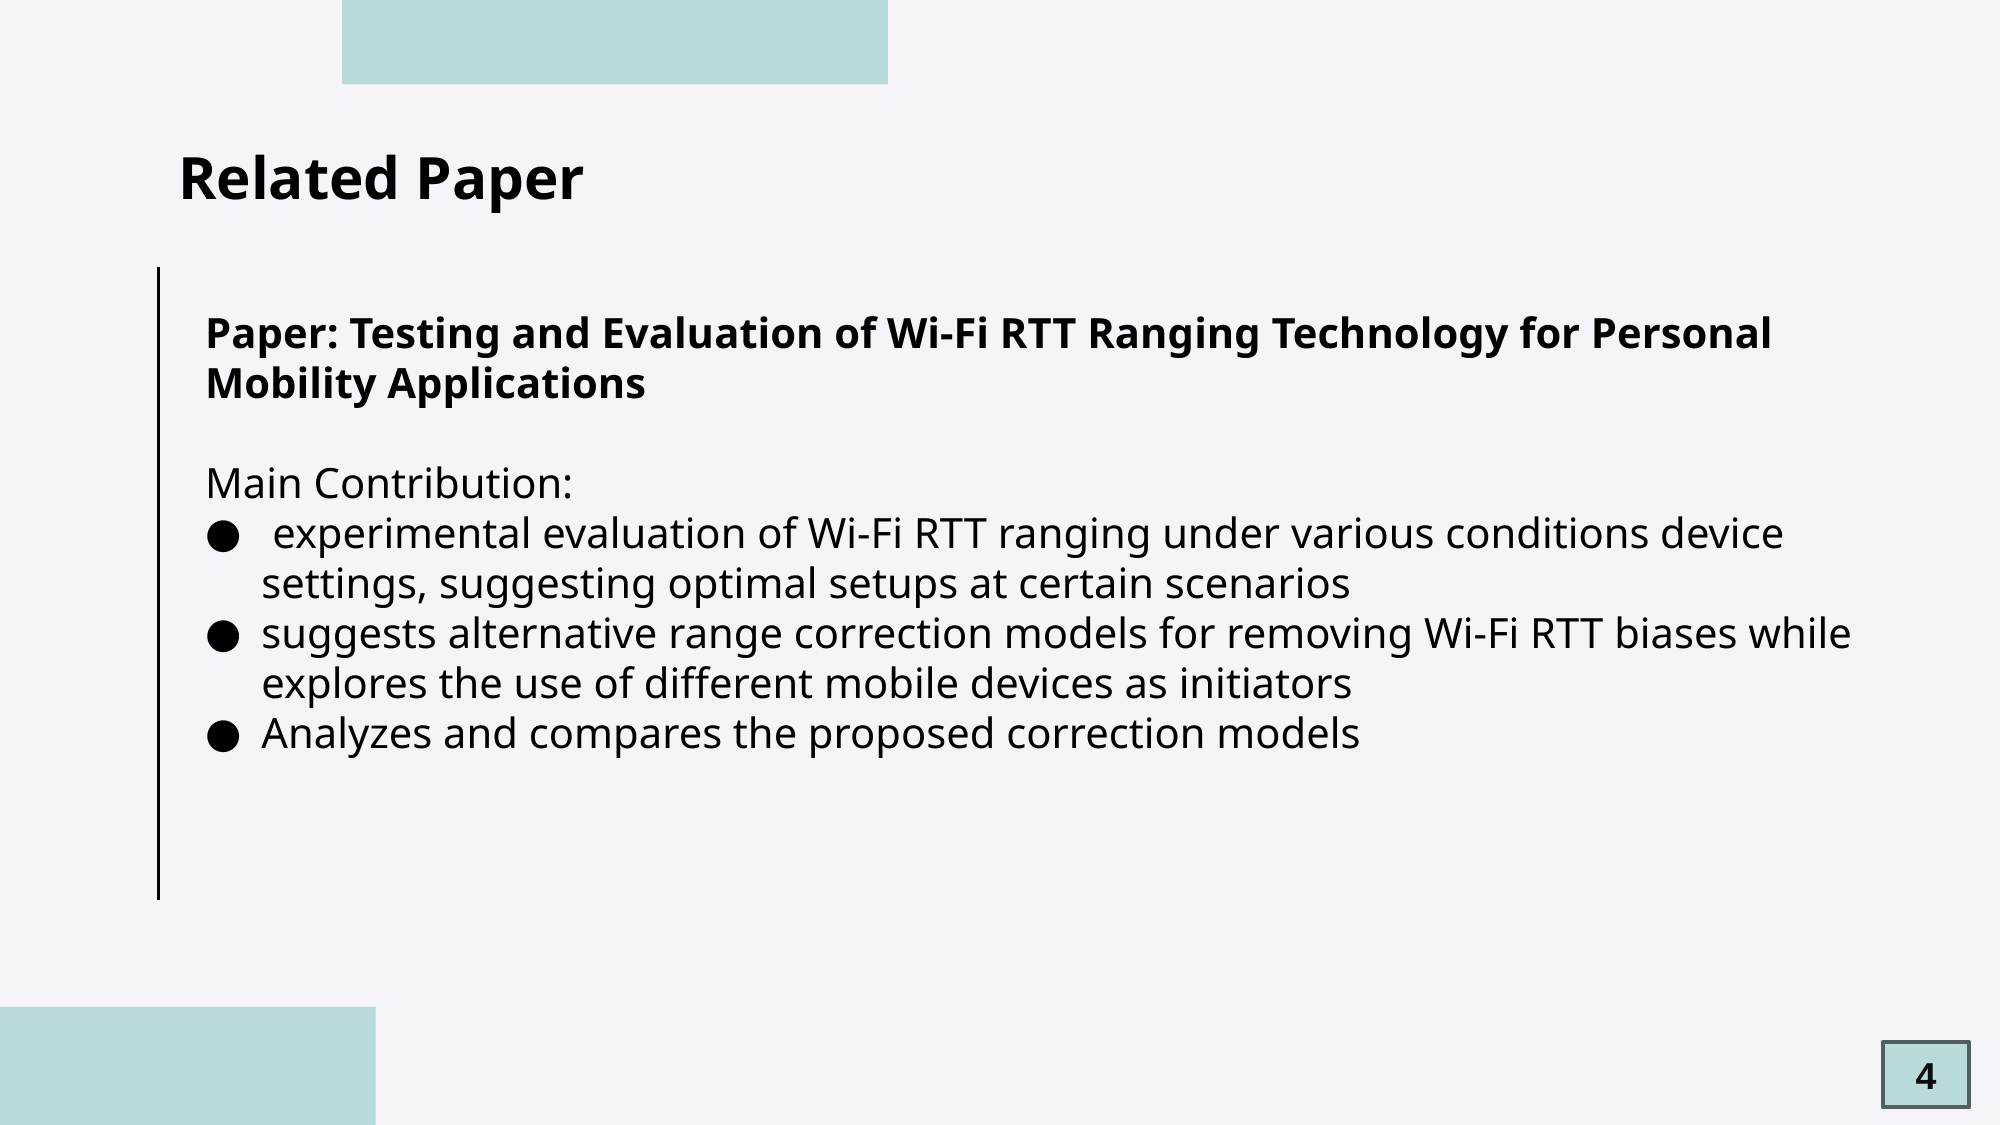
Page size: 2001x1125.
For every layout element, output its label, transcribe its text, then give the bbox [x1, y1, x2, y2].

title Related Paper [158, 121, 2000, 257]
text_box [0, 1006, 376, 1125]
text_box 4 [1881, 1040, 1971, 1109]
subtitle Paper: Testing and Evaluation of Wi-Fi RTT Ranging Technology for Personal Mobility Applications Main Contribution: experimental evaluation of Wi-Fi RTT ranging under various conditions device settings, suggesting optimal setups at certain scenarios suggests alternative range correction models for removing Wi-Fi RTT biases while explores the use of different mobile devices as initiators Analyzes and compares the proposed correction models [185, 286, 1881, 931]
text_box [342, 0, 888, 85]
